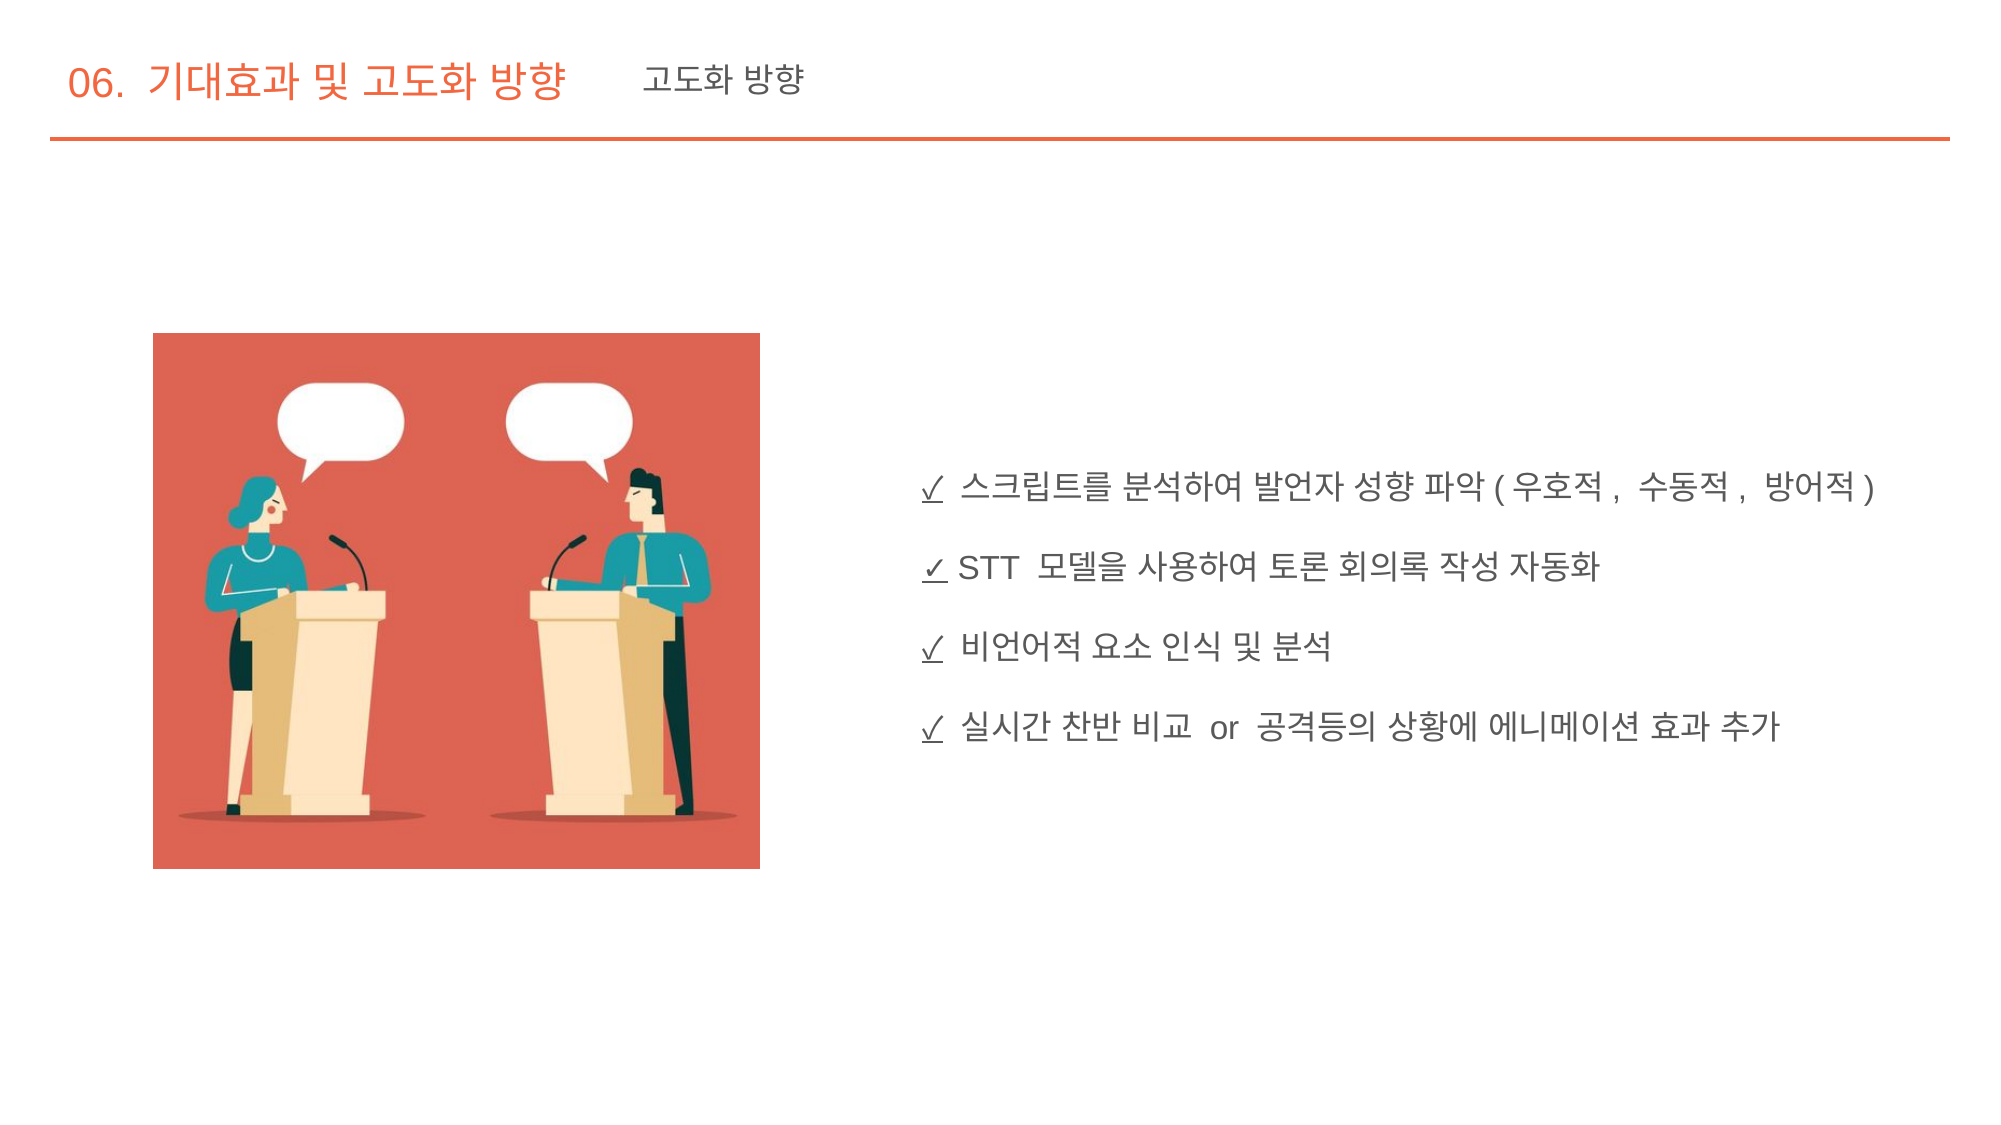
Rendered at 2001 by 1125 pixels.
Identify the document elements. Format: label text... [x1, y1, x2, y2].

text_box 06. 기대효과 및 고도화 방향 [52, 23, 660, 114]
text_box 고도화 방향 [660, 31, 1380, 107]
text_box ✓ 스크립트를 분석하여 발언자 성향 파악(우호적, 수동적, 방어적) ✓ STT 모델을 사용하여 토론 회의록 작성 자동화 ✓ 비언어적 요소 인식 및 분석 ✓ 실시간 찬반 비교 or 공격등의 상황에 에니메이션 효과 추가 [907, 418, 1934, 754]
picture [153, 333, 761, 869]
